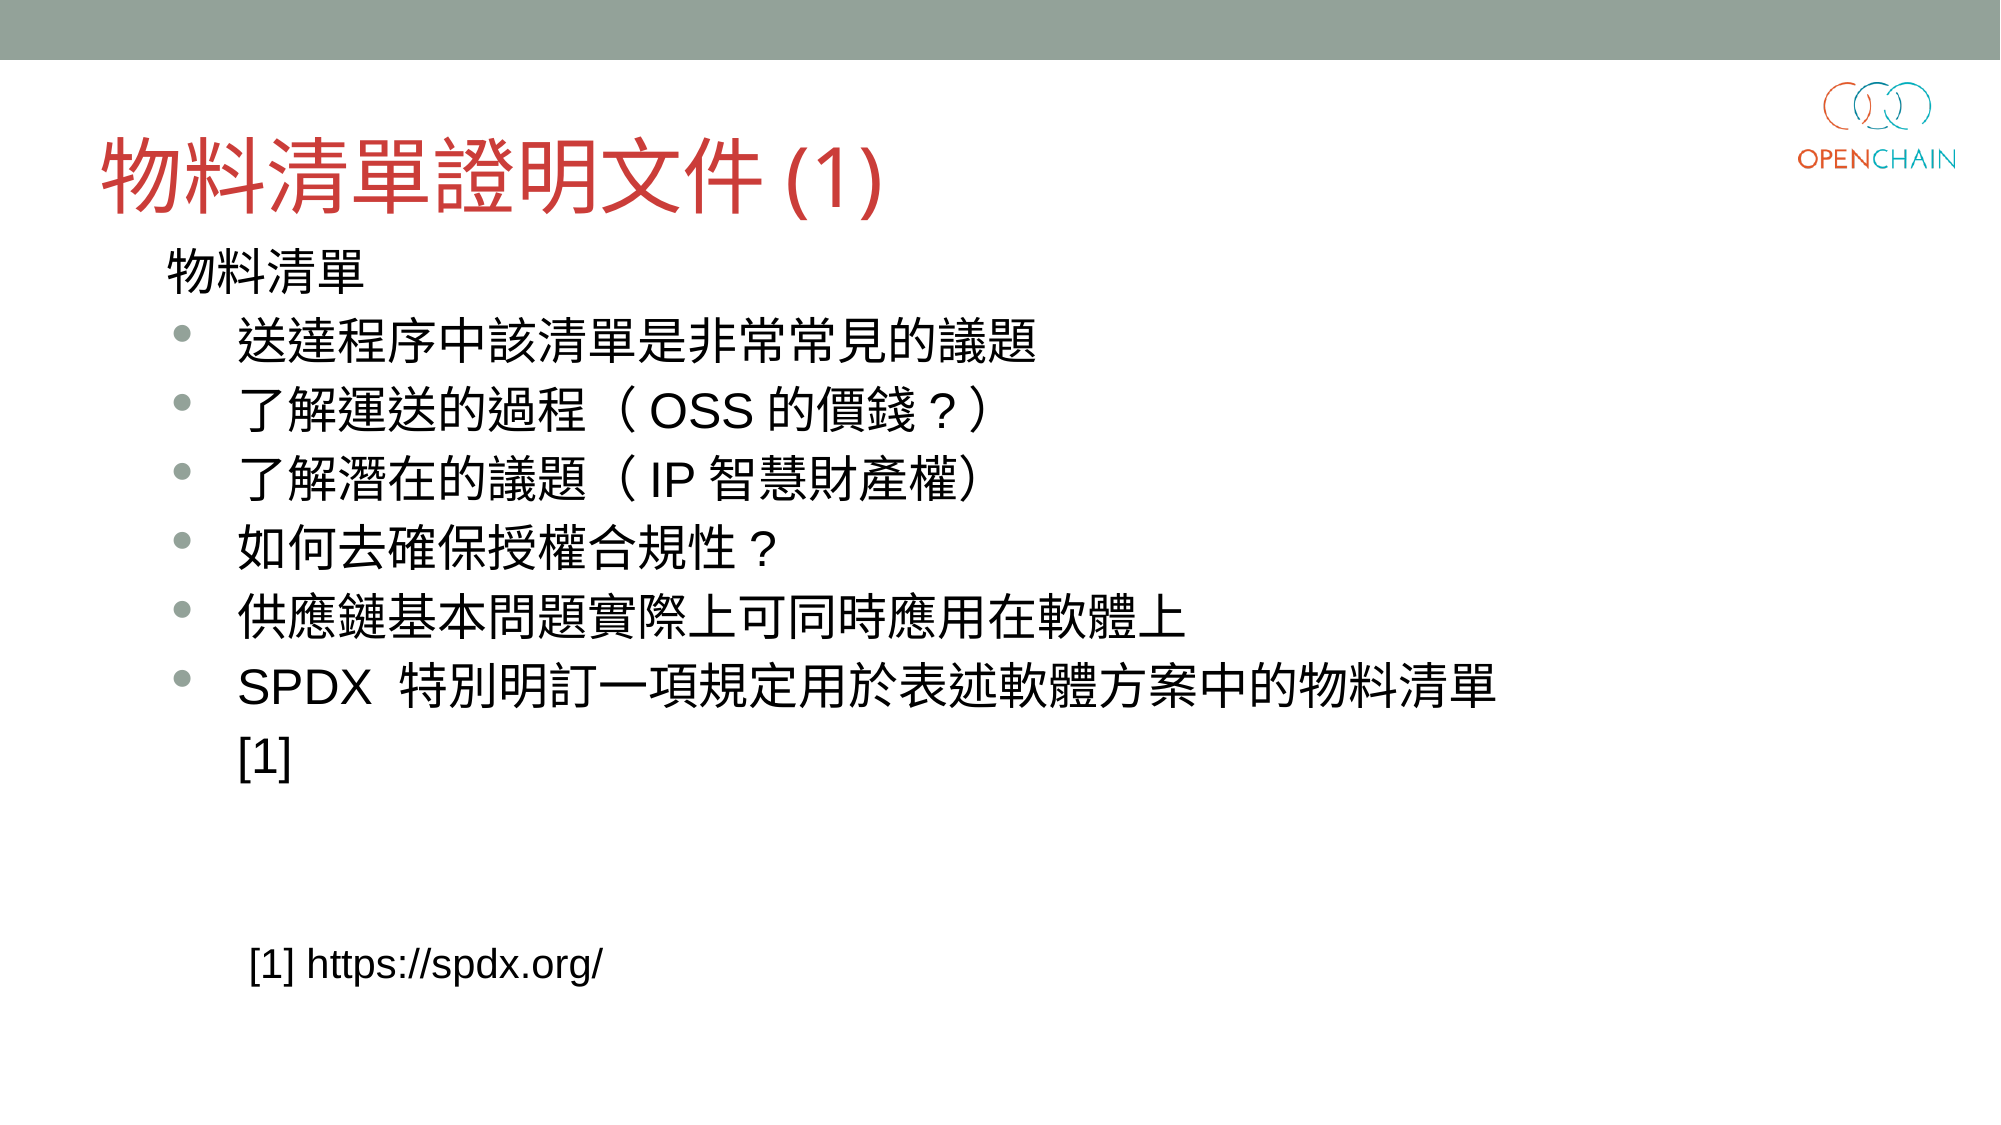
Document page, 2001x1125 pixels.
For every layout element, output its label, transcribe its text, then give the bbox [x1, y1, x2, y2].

picture [1900, 82, 1955, 169]
text_box [1] https://spdx.org/ [234, 929, 2000, 1018]
text_box 物料清單 送達程序中該清單是非常常見的議題 了解運送的過程（OSS的價錢?） 了解潛在的議題（IP智慧財產權） 如何去確保授權合規性? 供應鏈基本問題實際上可同時應用在軟體上 SPDX 特別明訂一項規定用於表述軟體方案中的物料清單[1] [151, 225, 1580, 515]
text_box 物料清單證明文件(1) [99, 52, 1900, 225]
